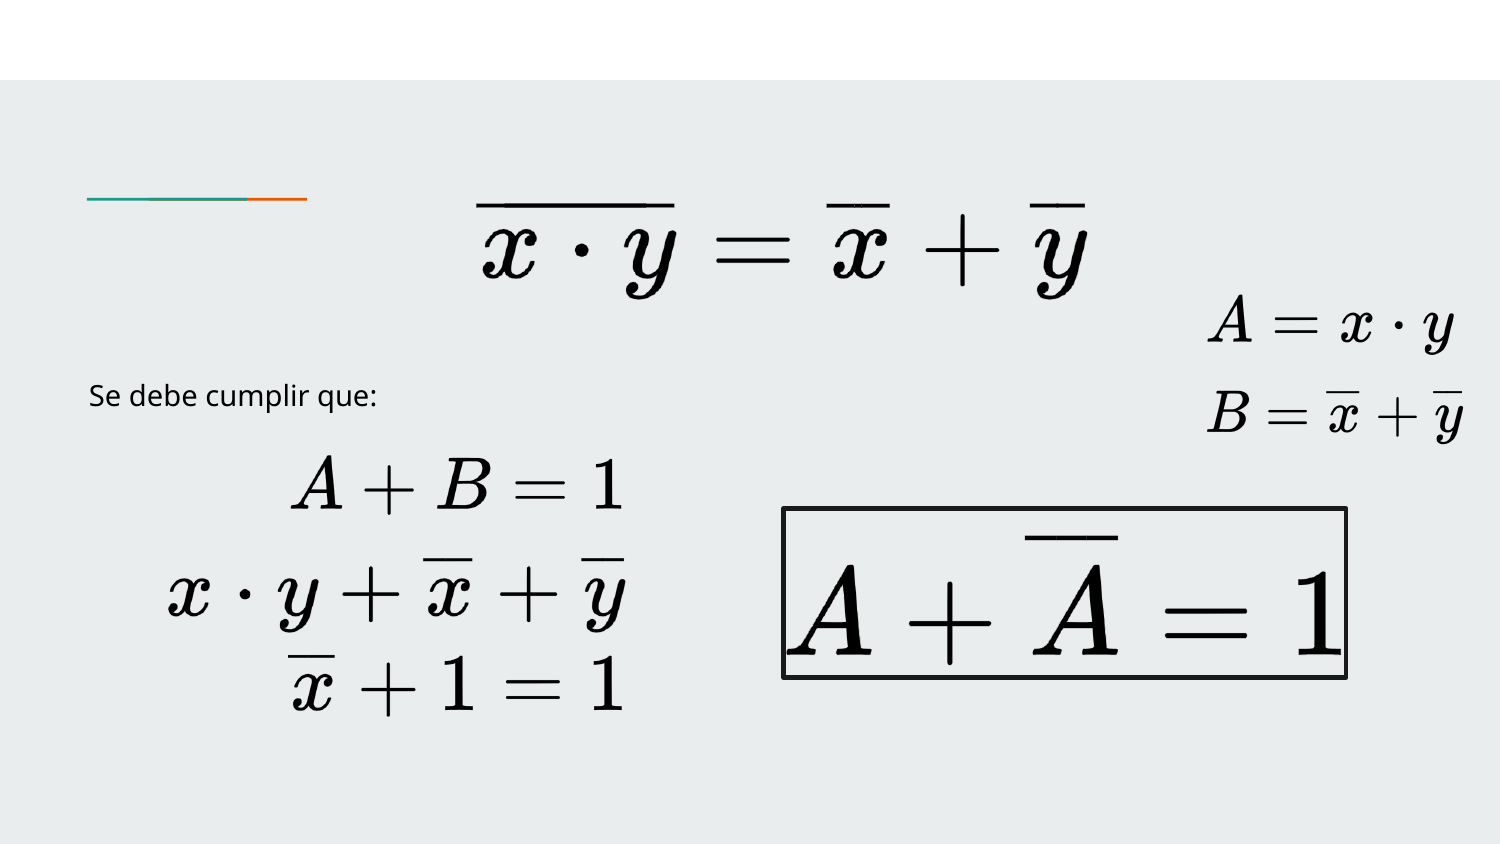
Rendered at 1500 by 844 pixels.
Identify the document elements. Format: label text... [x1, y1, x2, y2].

picture [165, 543, 627, 726]
text_box Se debe cumplir que: [73, 361, 474, 427]
picture [221, 196, 1466, 451]
picture [288, 449, 627, 522]
picture [782, 511, 1347, 675]
